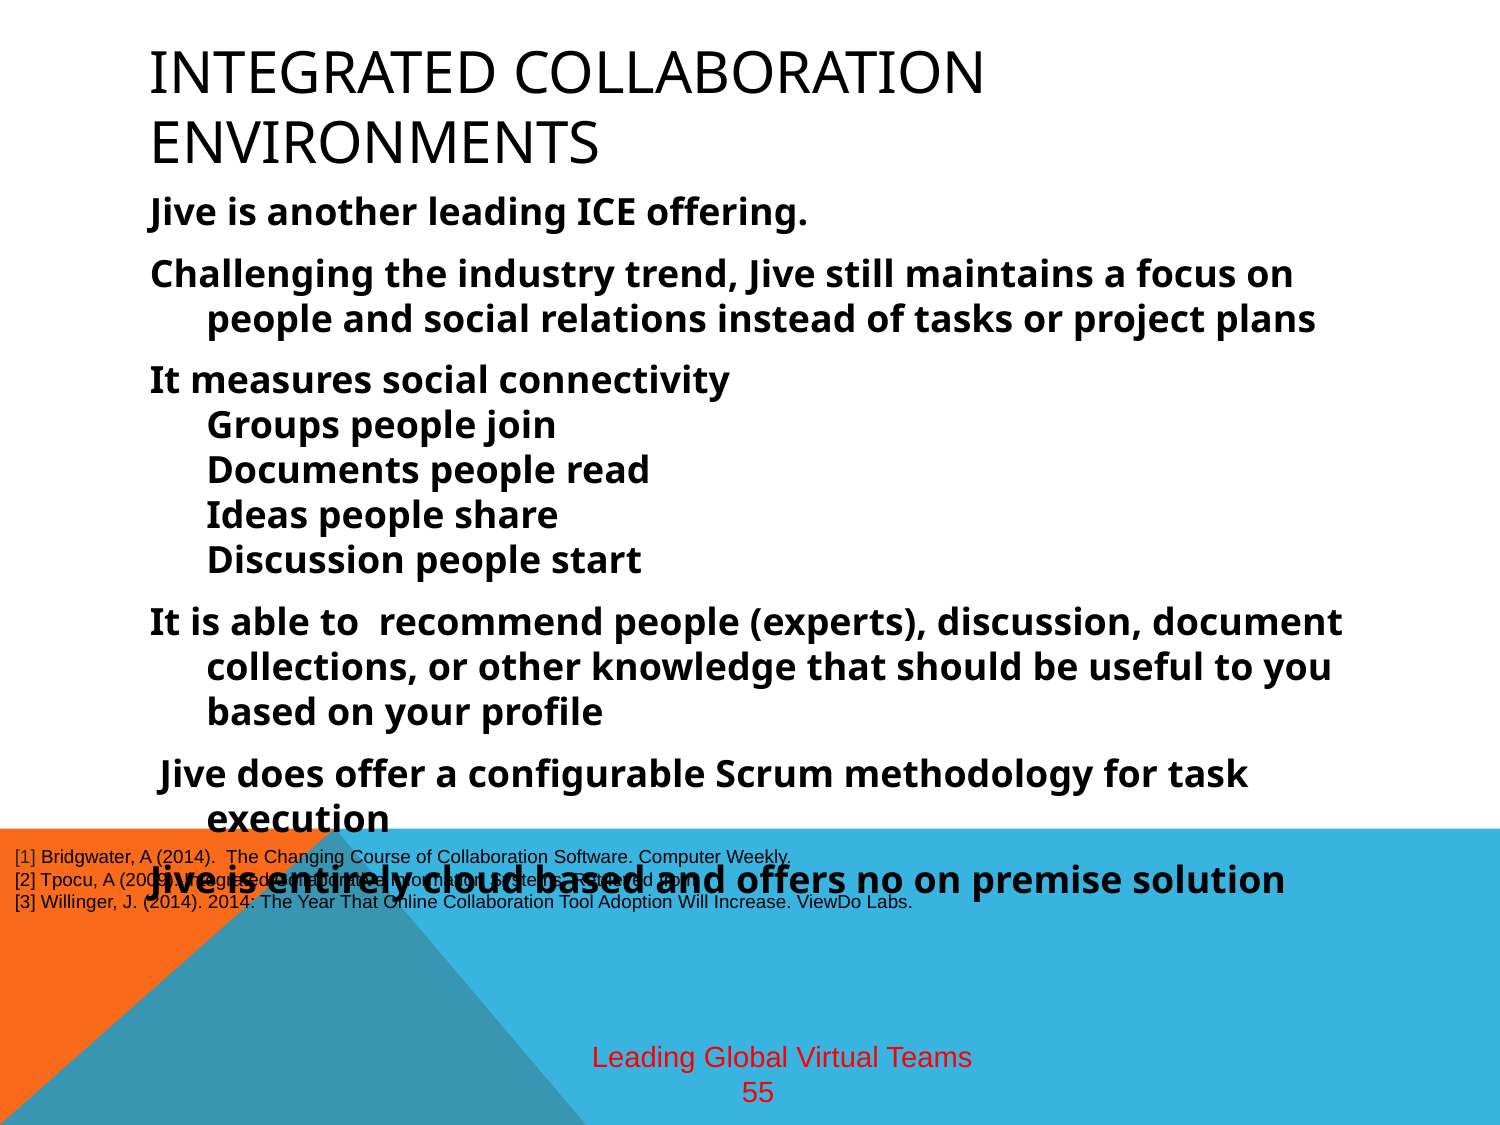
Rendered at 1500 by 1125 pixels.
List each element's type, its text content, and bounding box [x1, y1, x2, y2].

text_box [1] Bridgwater, A (2014). The Changing Course of Collaboration Software. Computer Weekly. [2] Tpocu, A (2009). Integrated Collaborative Information Systems. Retrieved from [3] Willinger, J. (2014). 2014: The Year That Online Collaboration Tool Adoption Will Increase. ViewDo Labs. [0, 837, 1425, 920]
list Jive is another leading ICE offering. Challenging the industry trend, Jive still maintains a focus on people and social relations instead of tasks or project plans It measures social connectivity Groups people join Documents people read Ideas people share Discussion people start It is able to recommend people (experts), discussion, document collections, or other knowledge that should be useful to you based on your profile Jive does offer a configurable Scrum methodology for task execution Jive is entirely cloud based and offers no on premise solution [134, 180, 1369, 825]
title Integrated collaboration environments [134, 59, 1369, 150]
